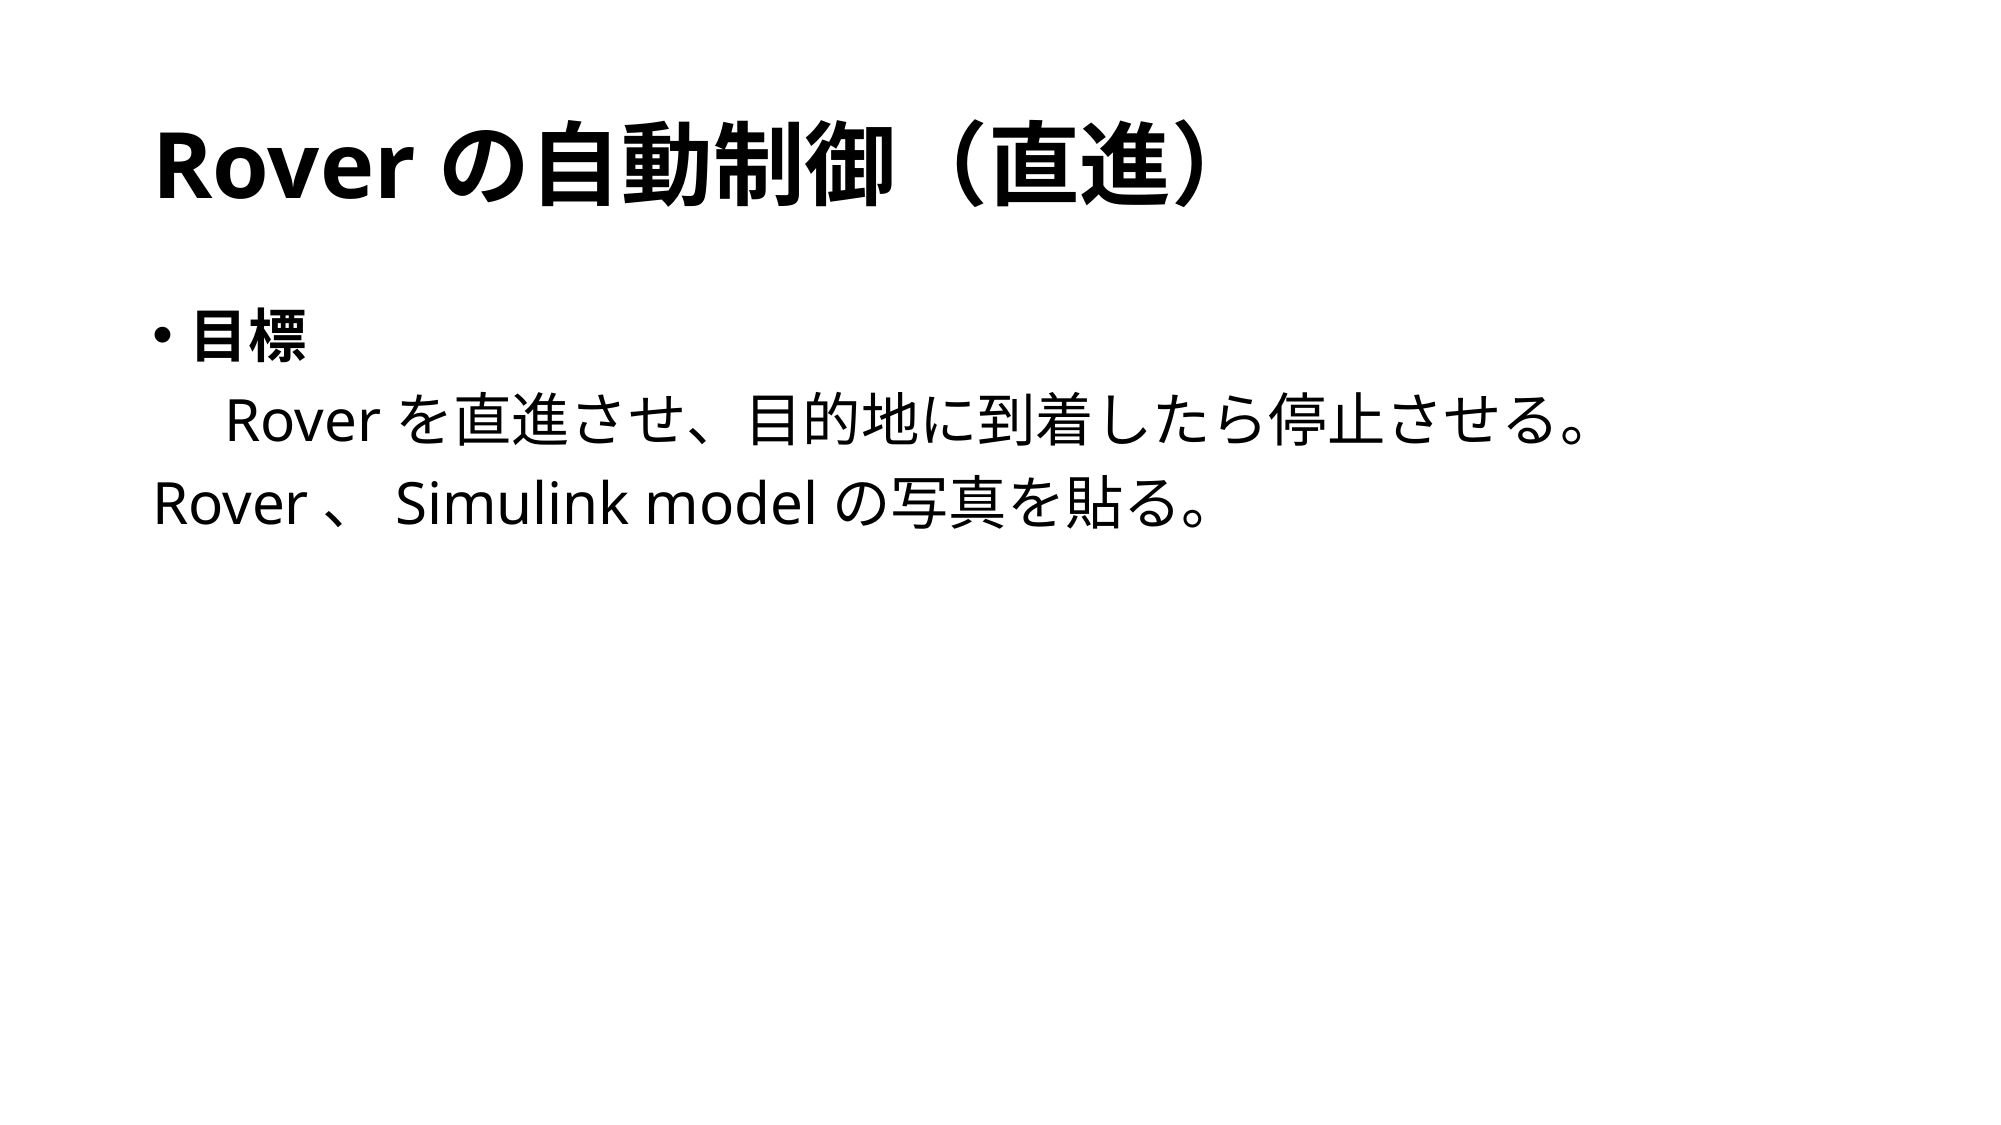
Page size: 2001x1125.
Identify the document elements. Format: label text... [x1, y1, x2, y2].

list 目標 Roverを直進させ、目的地に到着したら停止させる。 Rover、Simulink modelの写真を貼る。 [137, 299, 1863, 1014]
title Roverの自動制御（直進） [137, 59, 1863, 278]
